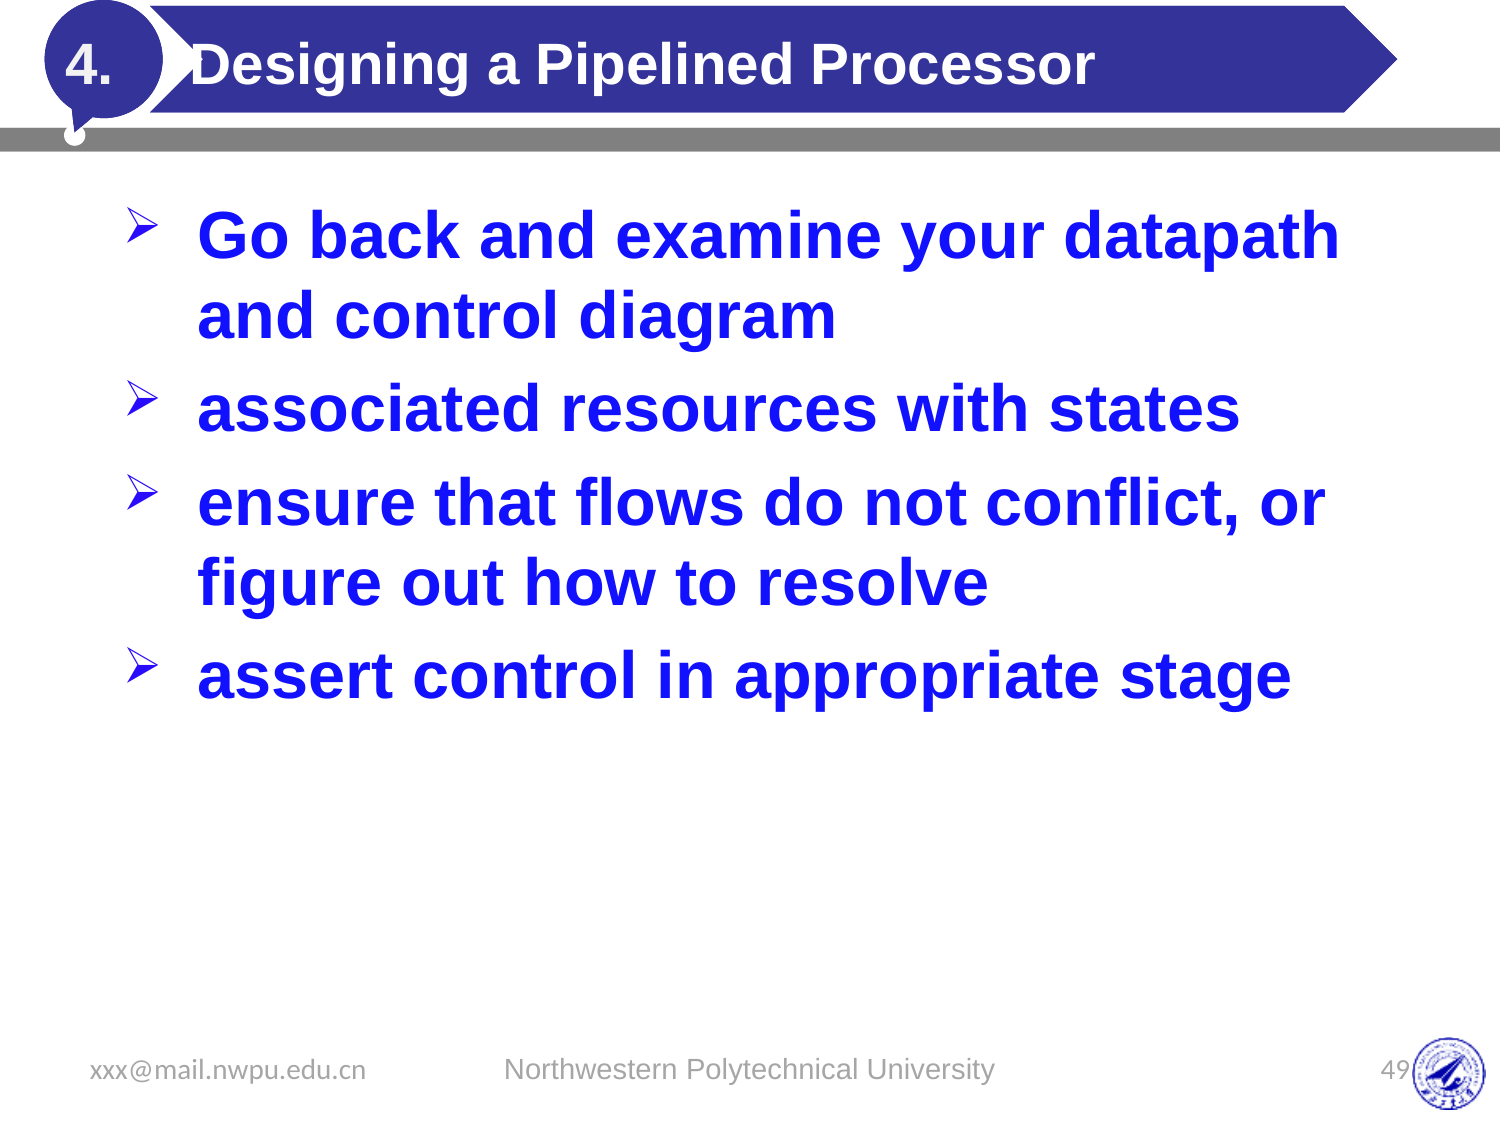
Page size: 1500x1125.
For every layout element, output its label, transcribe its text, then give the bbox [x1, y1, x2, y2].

title Designing a Pipelined Processor [174, 18, 1450, 125]
list Go back and examine your datapath and control diagram associated resources with states ensure that flows do not conflict, or figure out how to resolve assert control in appropriate stage [112, 187, 1400, 834]
footer Northwestern Polytechnical University [474, 1042, 1025, 1103]
list 4. [50, 19, 175, 113]
slide_number xxx@mail.nwpu.edu.cn [75, 1042, 425, 1103]
slide_number 49 [1074, 1042, 1425, 1103]
picture [1412, 1037, 1486, 1110]
